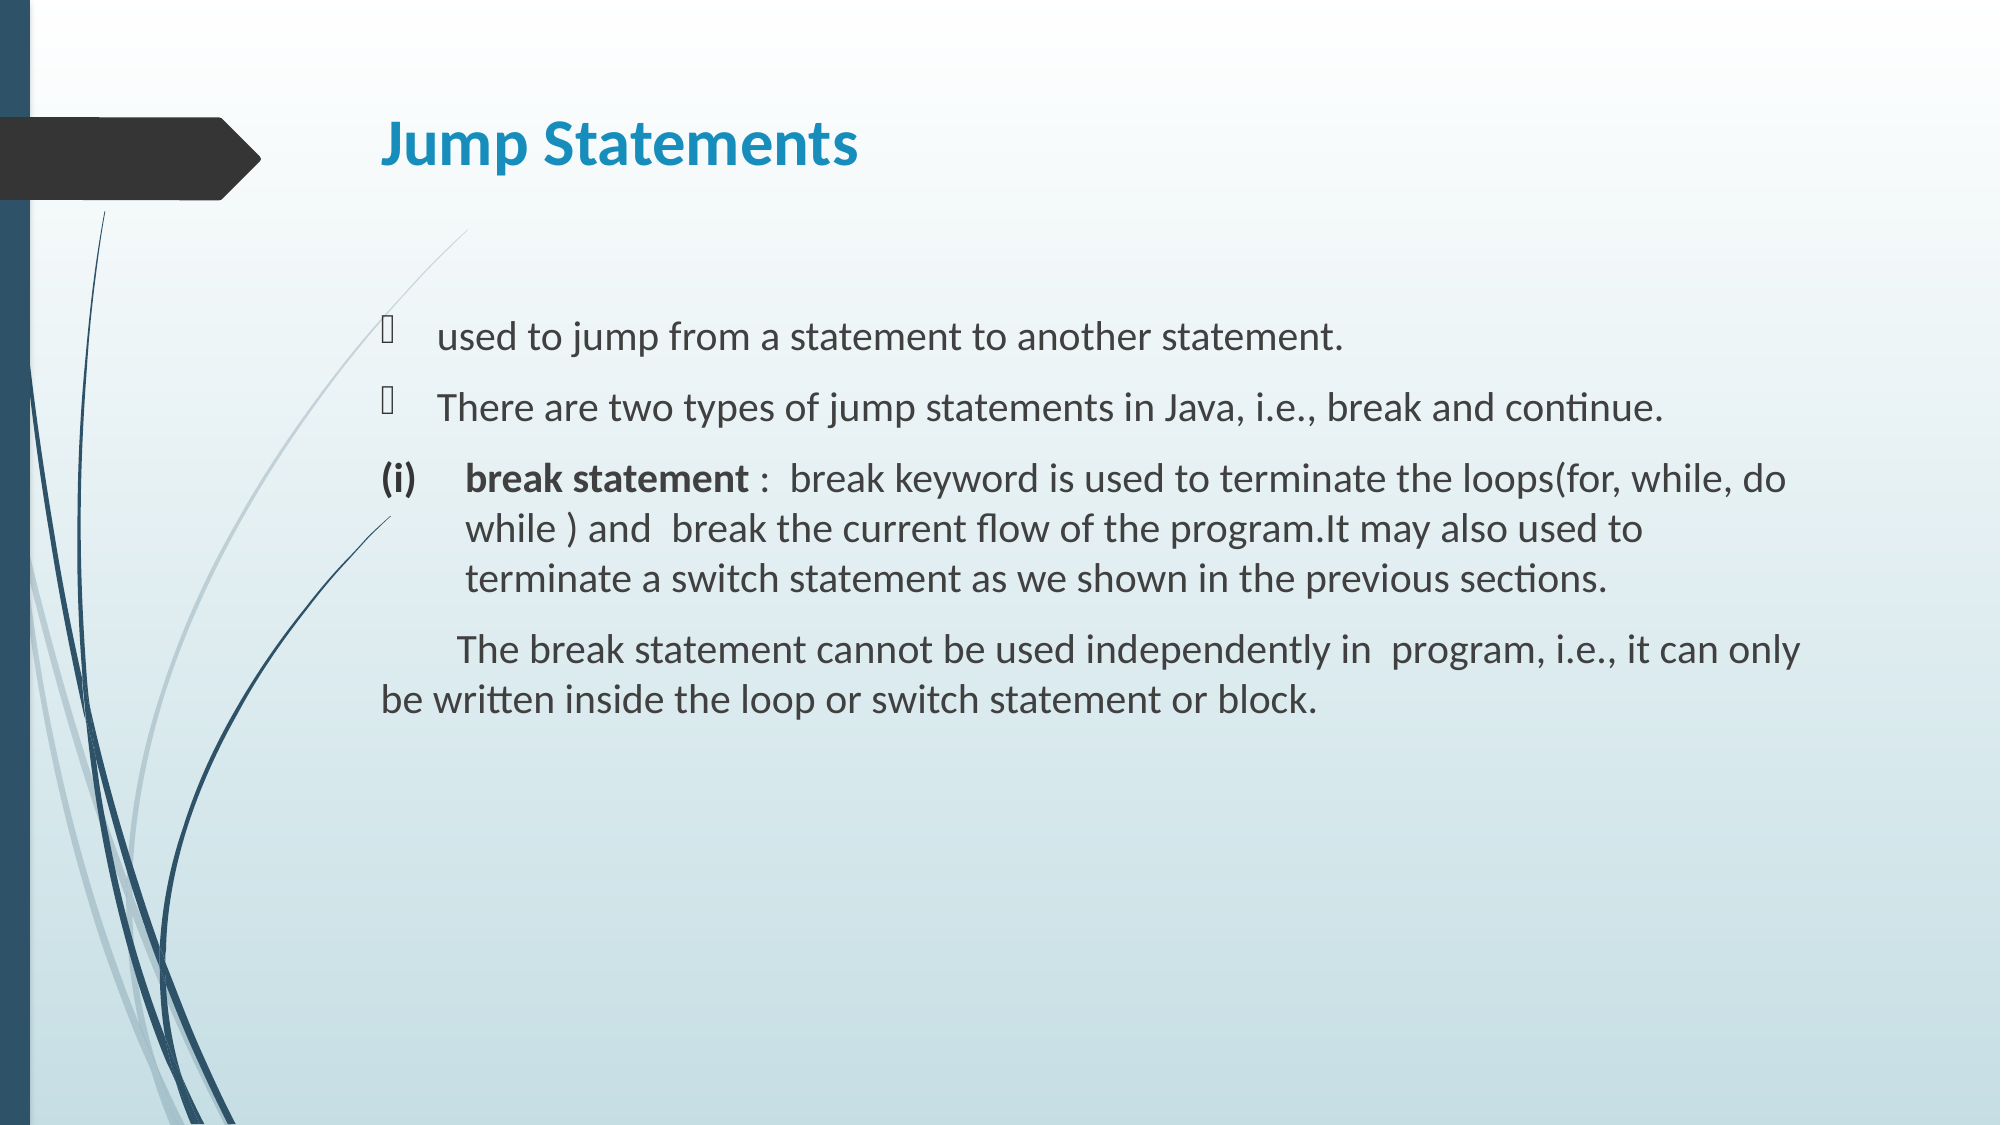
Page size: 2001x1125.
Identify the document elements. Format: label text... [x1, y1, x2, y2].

list used to jump from a statement to another statement. There are two types of jump statements in Java, i.e., break and continue. break statement : break keyword is used to terminate the loops(for, while, do while ) and break the current flow of the program.It may also used to terminate a switch statement as we shown in the previous sections. The break statement cannot be used independently in program, i.e., it can only be written inside the loop or switch statement or block. [365, 301, 1829, 1065]
title Jump Statements [366, 91, 1829, 301]
